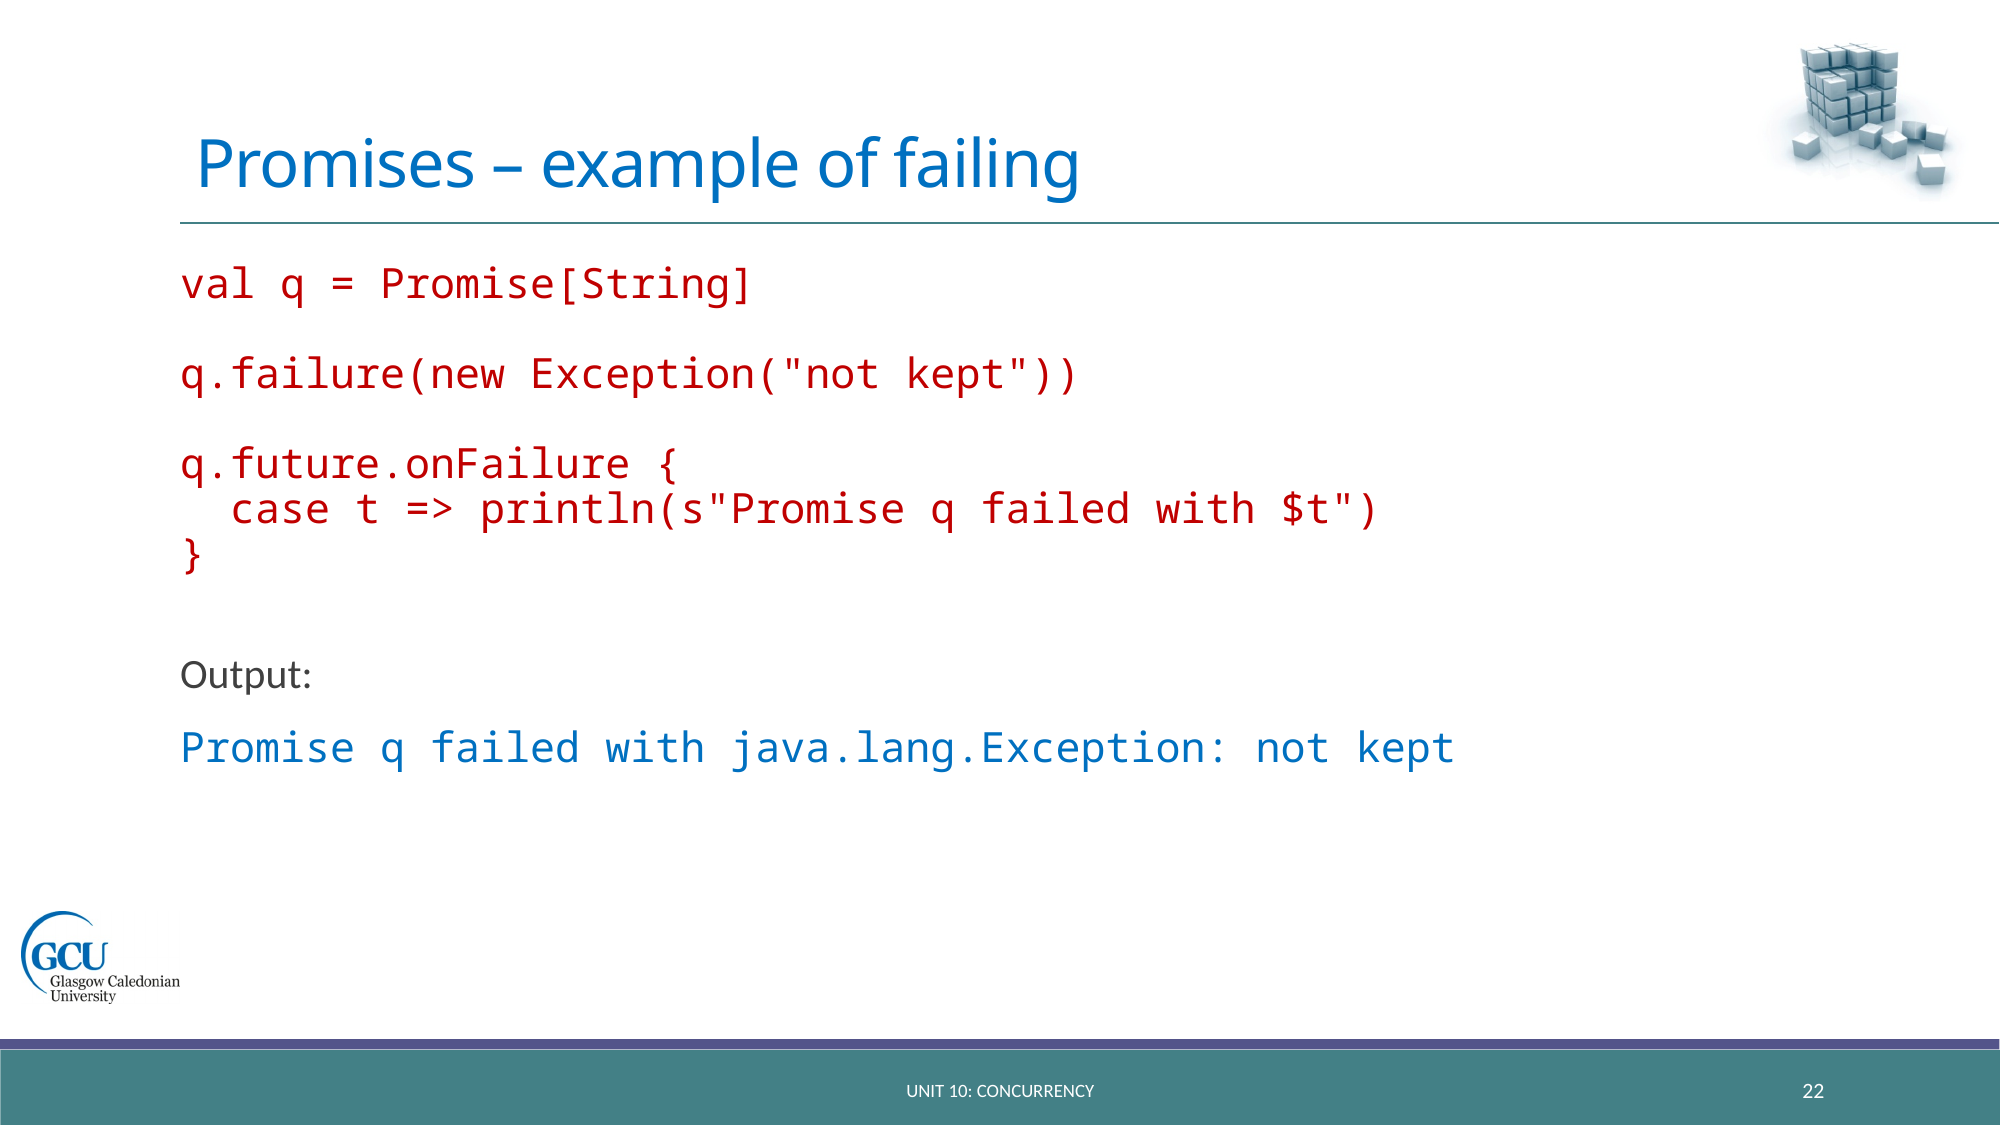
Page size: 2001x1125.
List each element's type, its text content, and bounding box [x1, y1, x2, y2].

picture [21, 911, 180, 1004]
slide_number 22 [1624, 1059, 1840, 1120]
list val q = Promise[String] q.failure(new Exception("not kept")) q.future.onFailure { case t => println(s"Promise q failed with $t") } Output: Promise q failed with java.lang.Exception: not kept [180, 255, 1830, 1004]
picture [1741, 21, 1996, 212]
footer unit 10: concurrency [604, 1059, 1396, 1120]
title Promises – example of failing [180, 47, 1830, 209]
